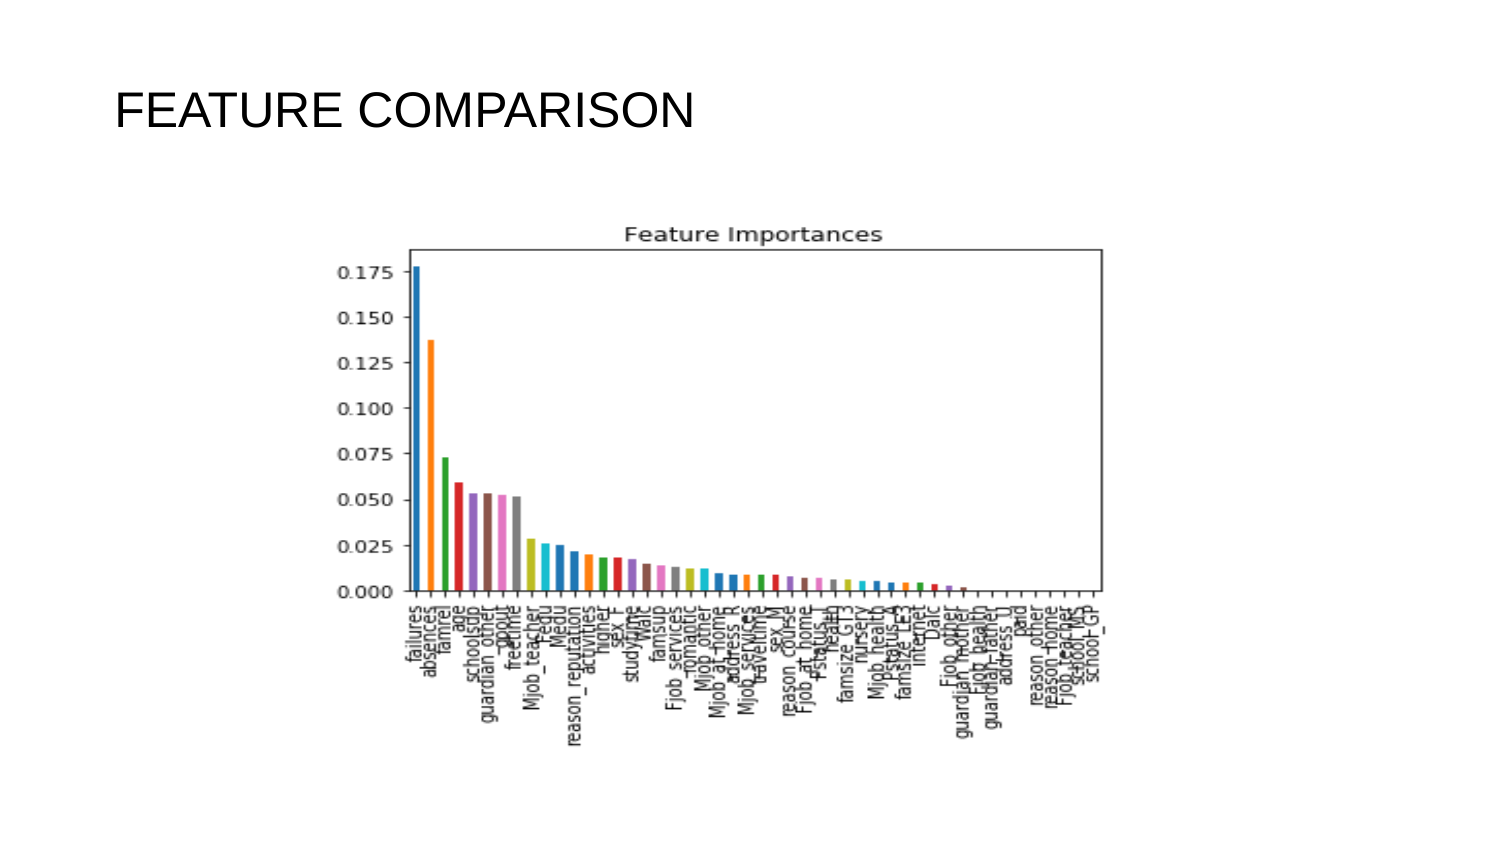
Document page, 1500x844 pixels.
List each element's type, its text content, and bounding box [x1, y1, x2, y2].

title FEATURE COMPARISON [103, 44, 1397, 178]
picture [321, 215, 1123, 756]
